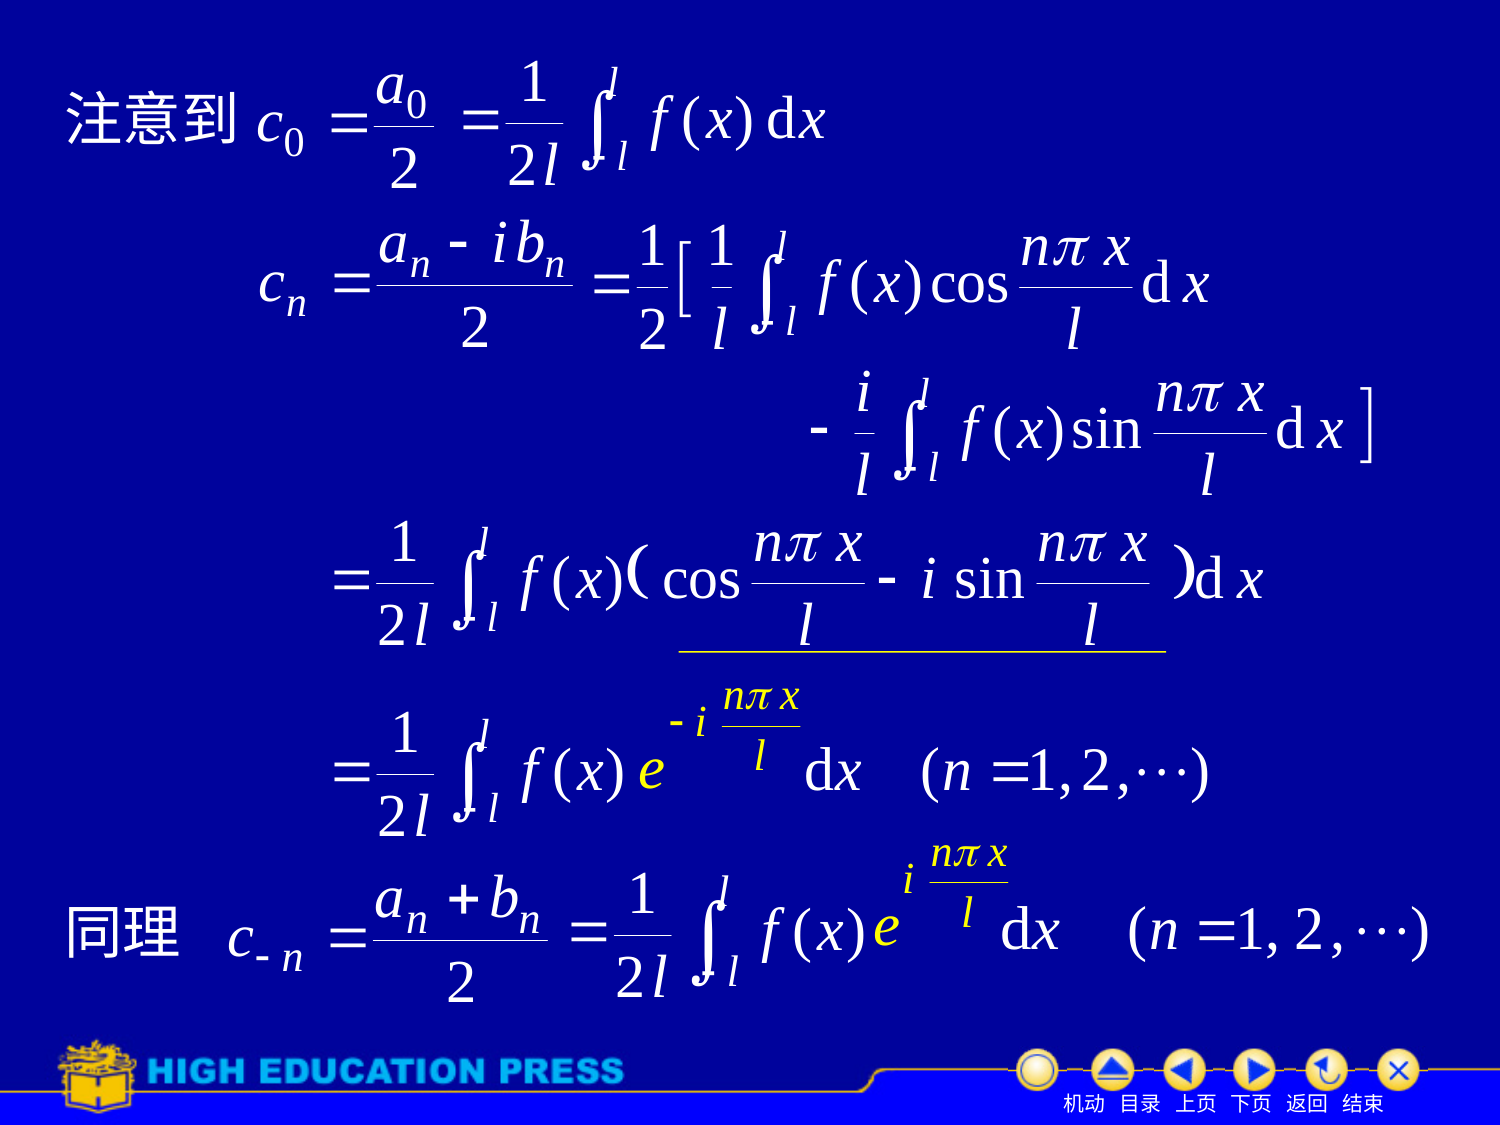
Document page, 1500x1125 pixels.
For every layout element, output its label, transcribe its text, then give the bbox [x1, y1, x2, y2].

text_box 机动 目录 上页 下页 返回 结束 [1049, 1082, 1404, 1123]
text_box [801, 741, 1213, 809]
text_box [870, 827, 1013, 950]
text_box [224, 865, 553, 1008]
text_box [324, 701, 628, 854]
text_box 同理 [49, 887, 213, 973]
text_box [256, 210, 578, 353]
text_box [997, 900, 1063, 968]
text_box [636, 670, 804, 794]
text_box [562, 862, 867, 1015]
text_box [585, 214, 1213, 354]
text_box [454, 49, 830, 203]
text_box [324, 510, 1267, 663]
text_box 注意到 [49, 75, 254, 160]
picture [0, 0, 1500, 1125]
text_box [254, 50, 438, 193]
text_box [806, 360, 1376, 500]
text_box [1124, 900, 1432, 968]
